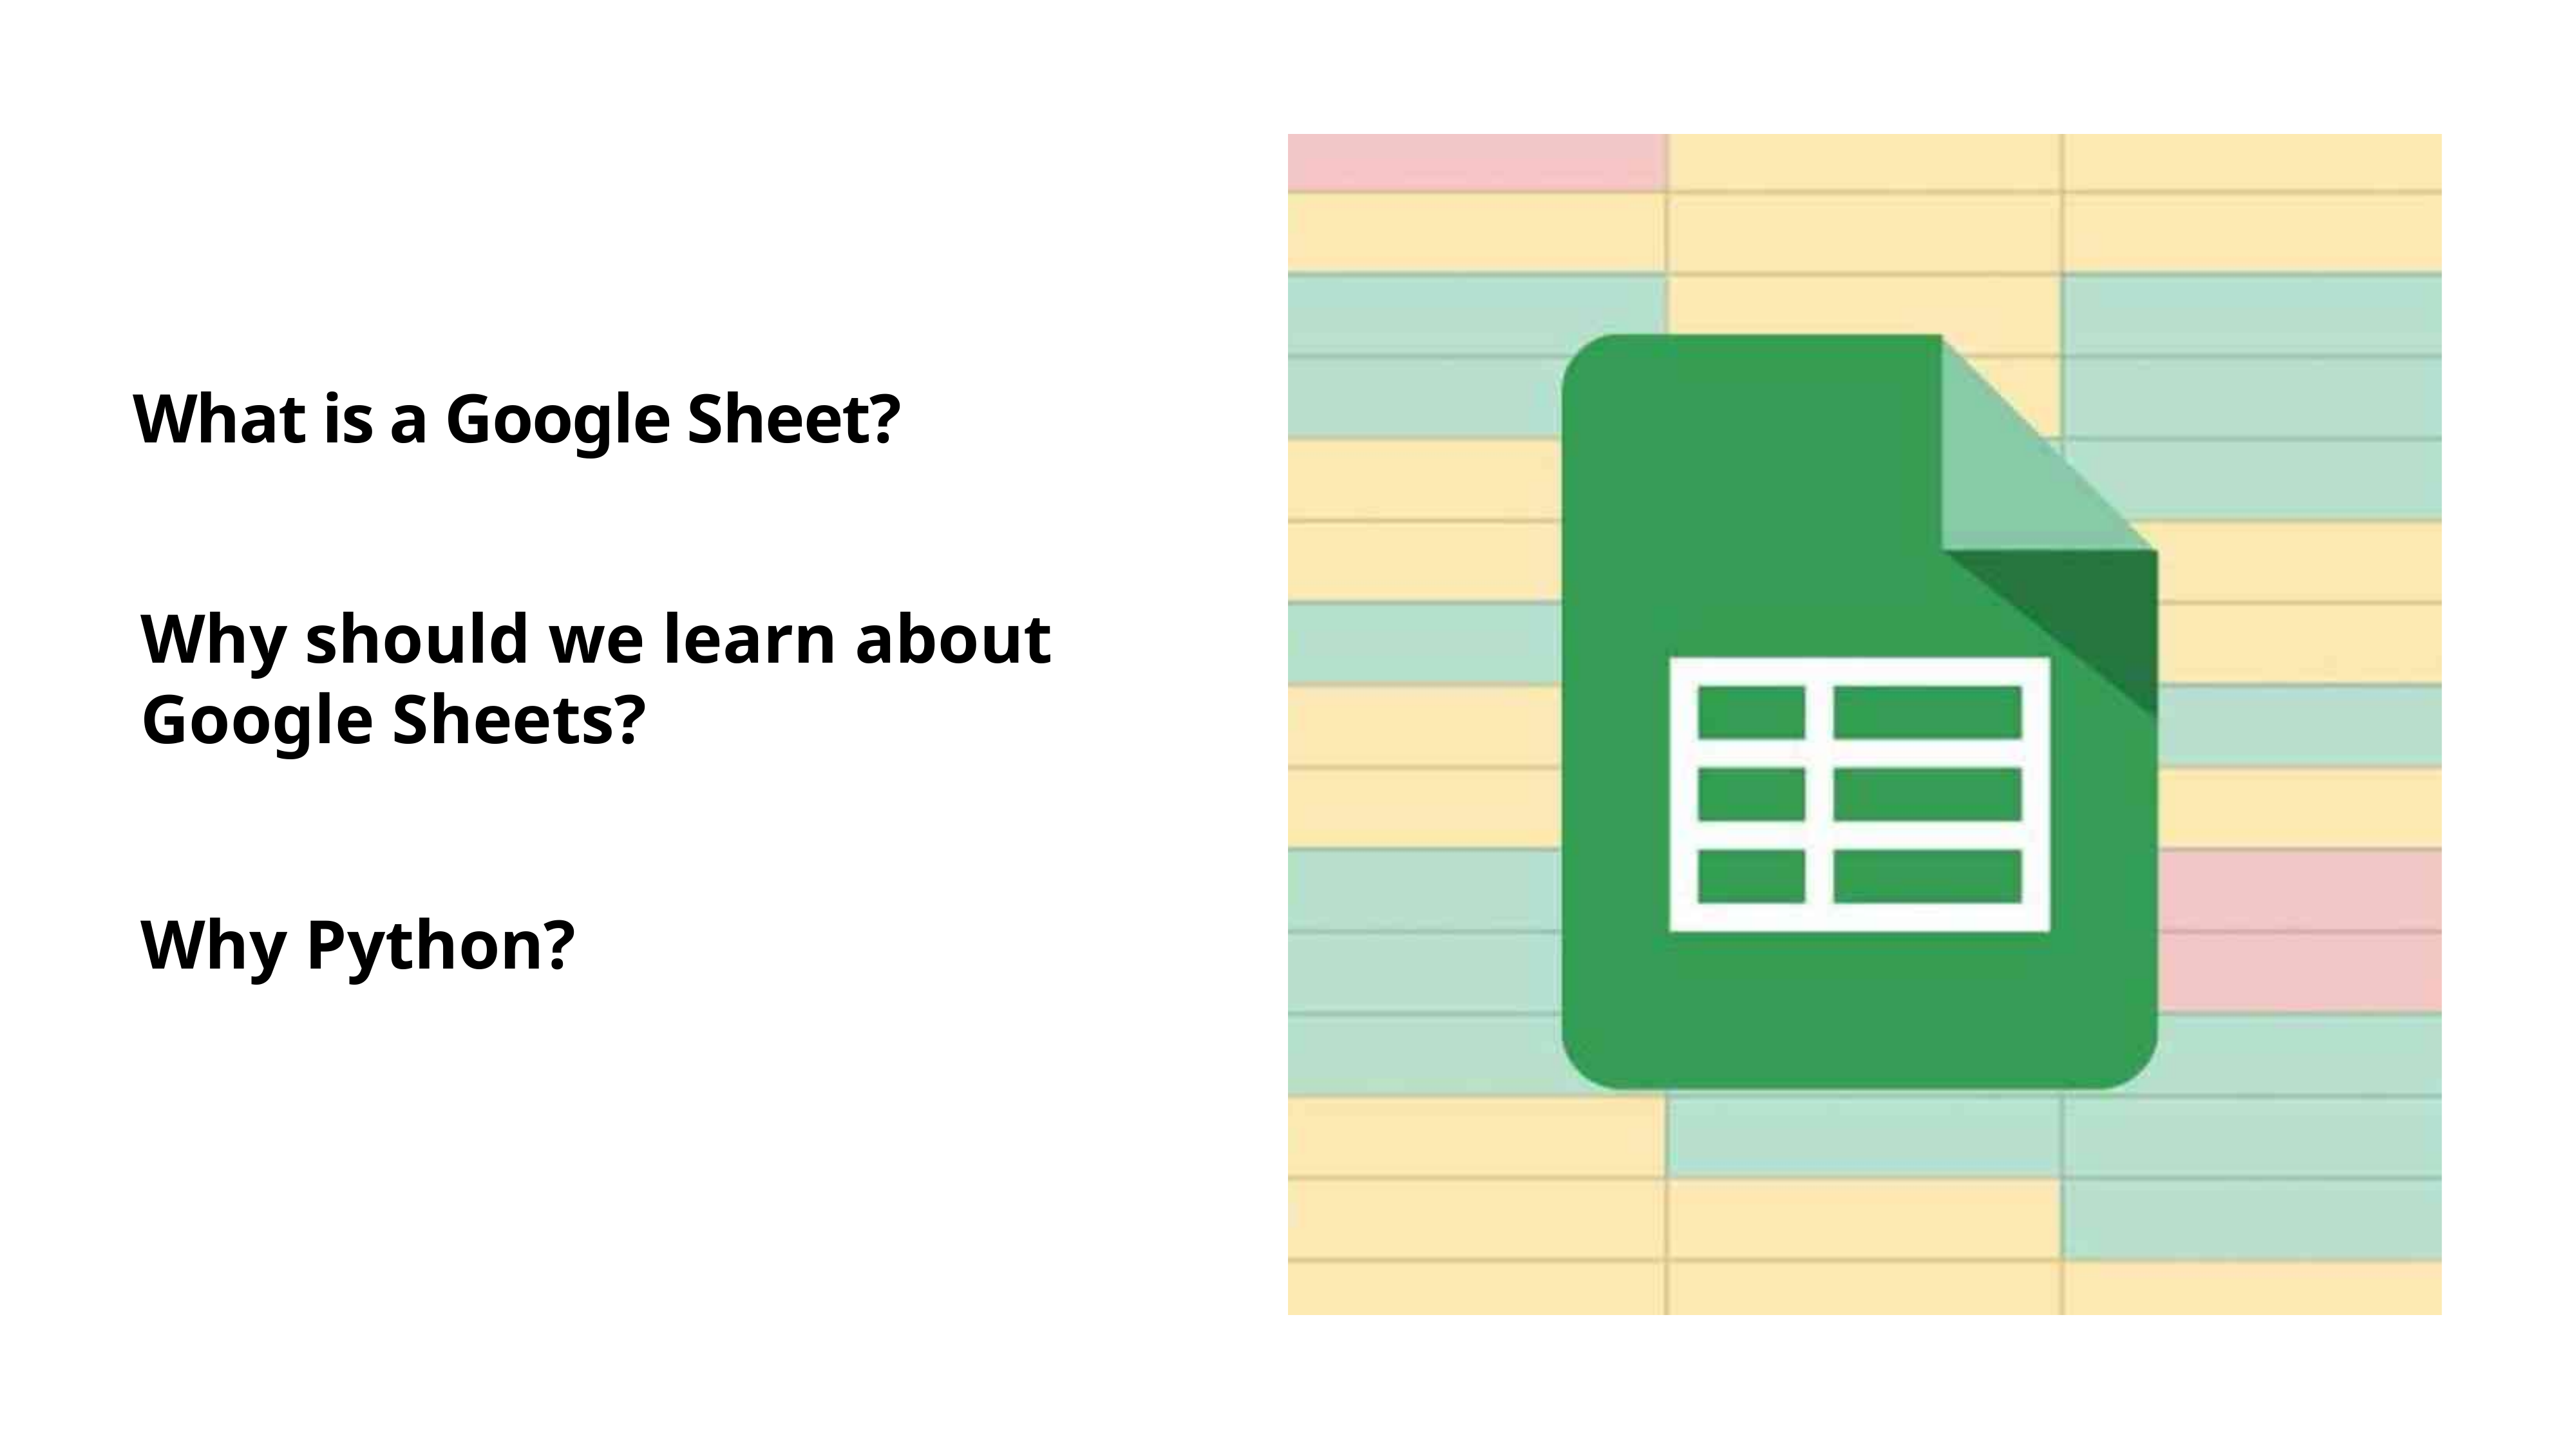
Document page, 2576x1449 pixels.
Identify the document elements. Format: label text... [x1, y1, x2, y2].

text_box Why Python? [135, 896, 1160, 1164]
picture [1287, 134, 2442, 1315]
title What is a Google Sheet? [127, 185, 1169, 462]
list Why should we learn about Google Sheets? [135, 590, 1161, 859]
